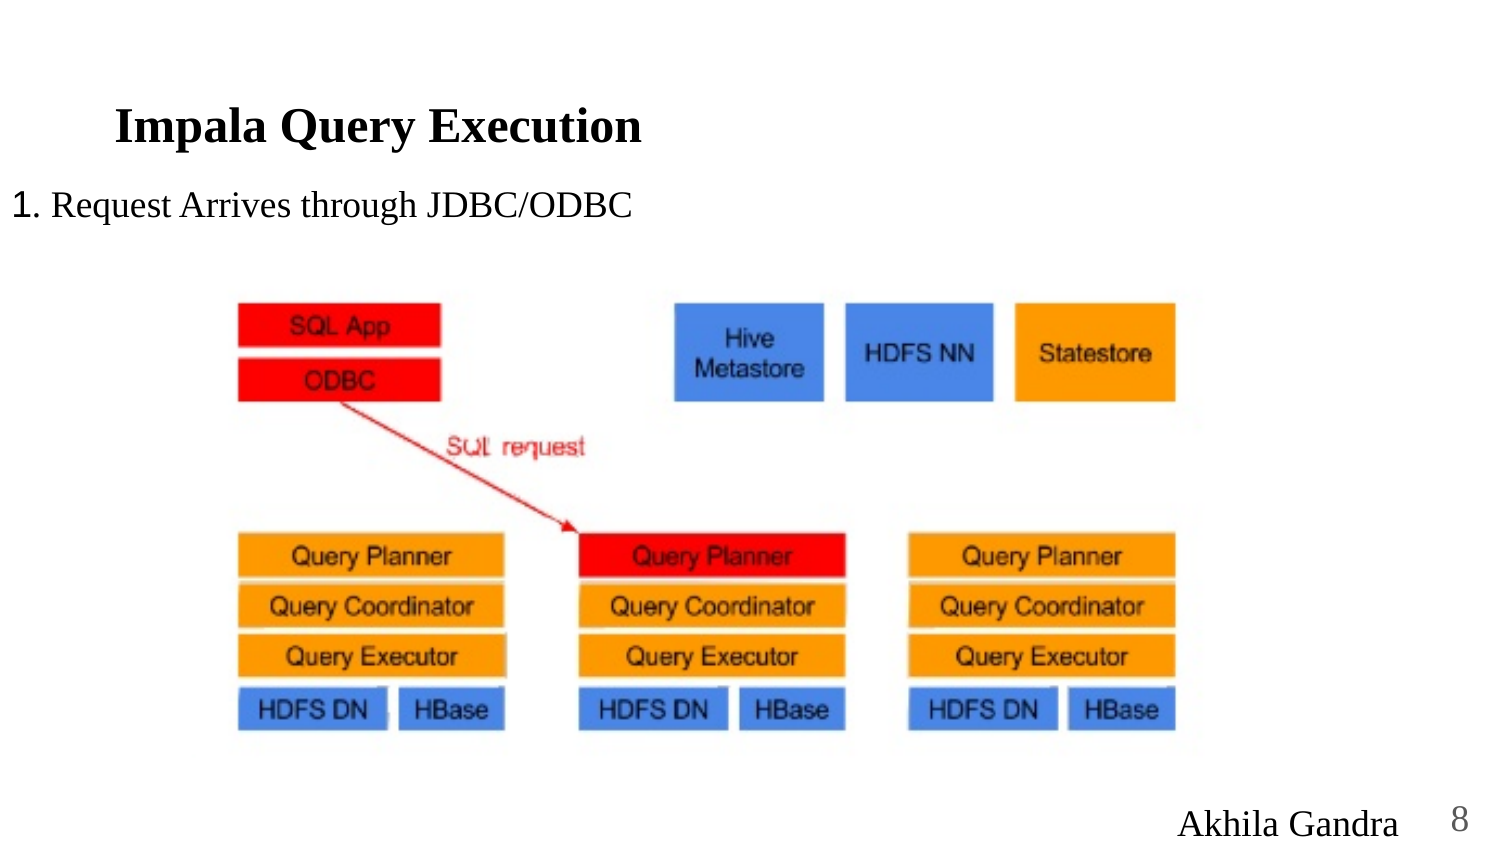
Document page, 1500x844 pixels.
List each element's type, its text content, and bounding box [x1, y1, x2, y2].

text_box Akhila Gandra [1086, 739, 1500, 844]
title Impala Query Execution [103, 44, 1397, 179]
slide_number ‹#› [1059, 782, 1488, 827]
list 1. Request Arrives through JDBC/ODBC [0, 179, 1500, 844]
picture [191, 277, 1213, 761]
